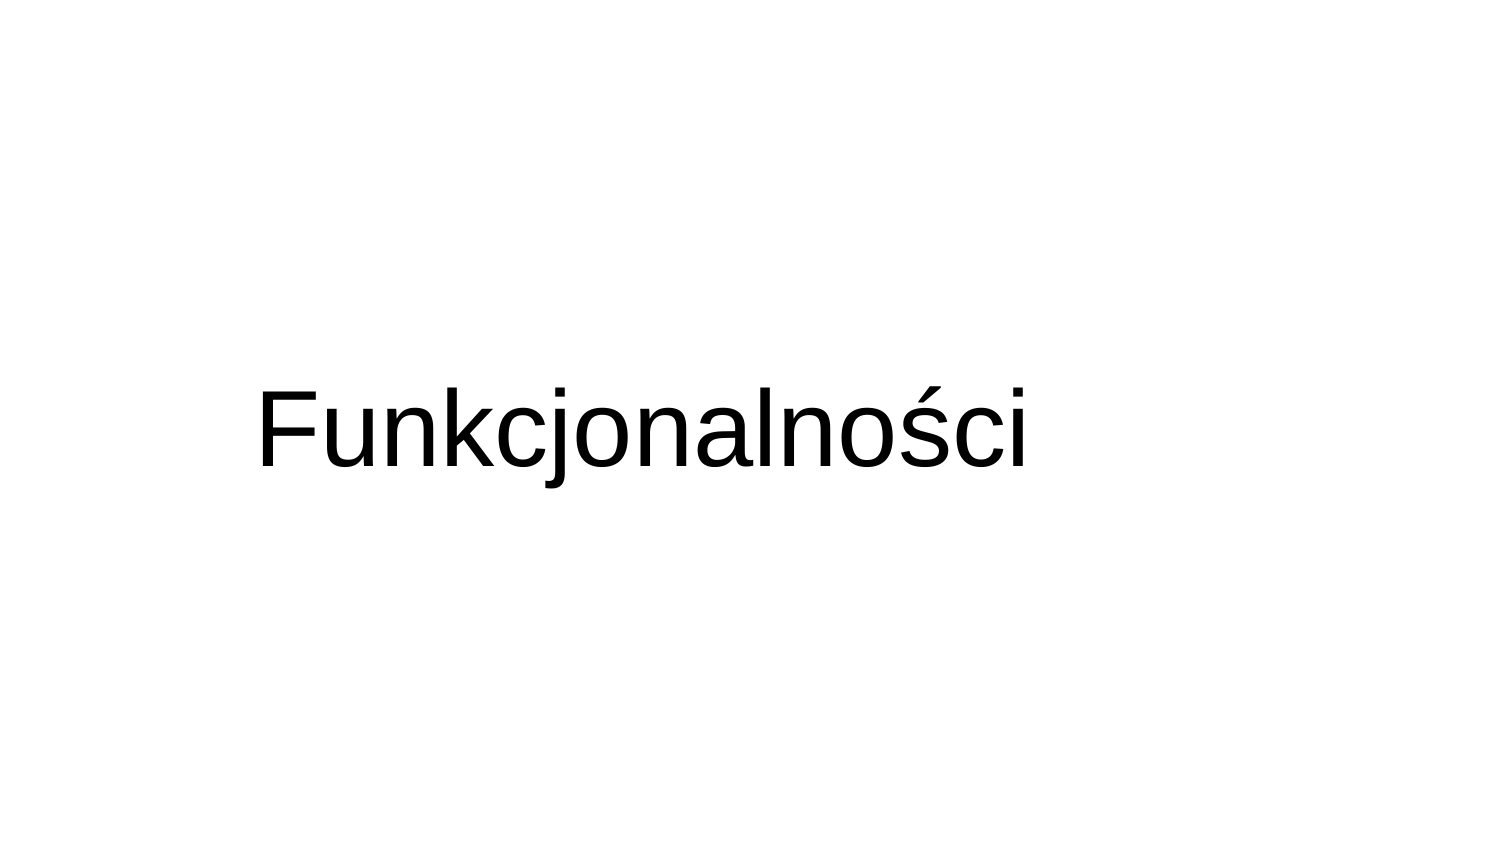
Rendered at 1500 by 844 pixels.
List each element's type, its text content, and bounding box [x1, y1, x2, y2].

title Funkcjonalności [239, 343, 1421, 501]
